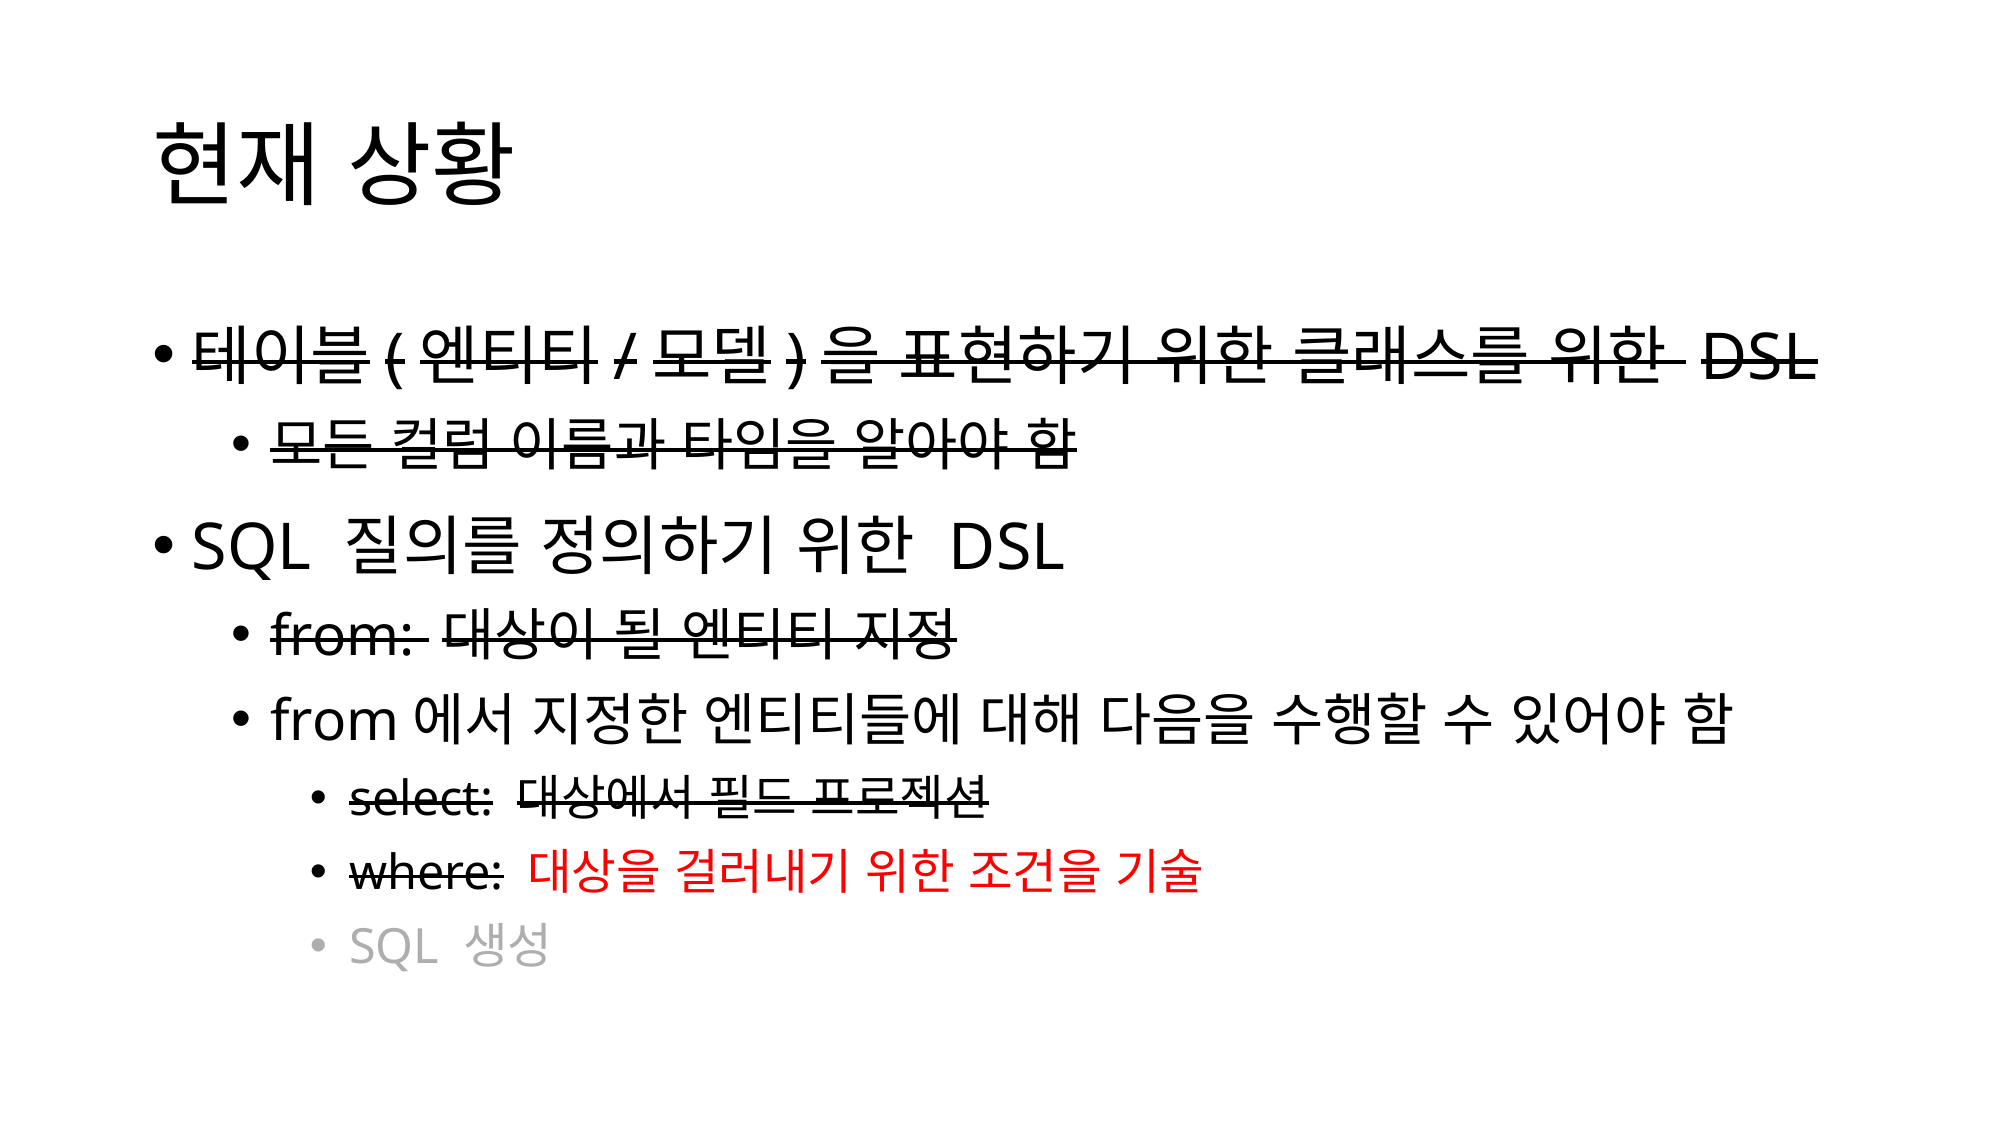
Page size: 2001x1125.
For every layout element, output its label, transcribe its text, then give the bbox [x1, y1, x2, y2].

title 현재 상황 [137, 59, 1863, 278]
list 테이블(엔티티/모델)을 표현하기 위한 클래스를 위한 DSL 모든 컬럼 이름과 타임을 알아야 함 SQL 질의를 정의하기 위한 DSL from: 대상이 될 엔티티 지정 from에서 지정한 엔티티들에 대해 다음을 수행할 수 있어야 함 select: 대상에서 필드 프로젝션 where: 대상을 걸러내기 위한 조건을 기술 SQL 생성 [137, 299, 1863, 1014]
